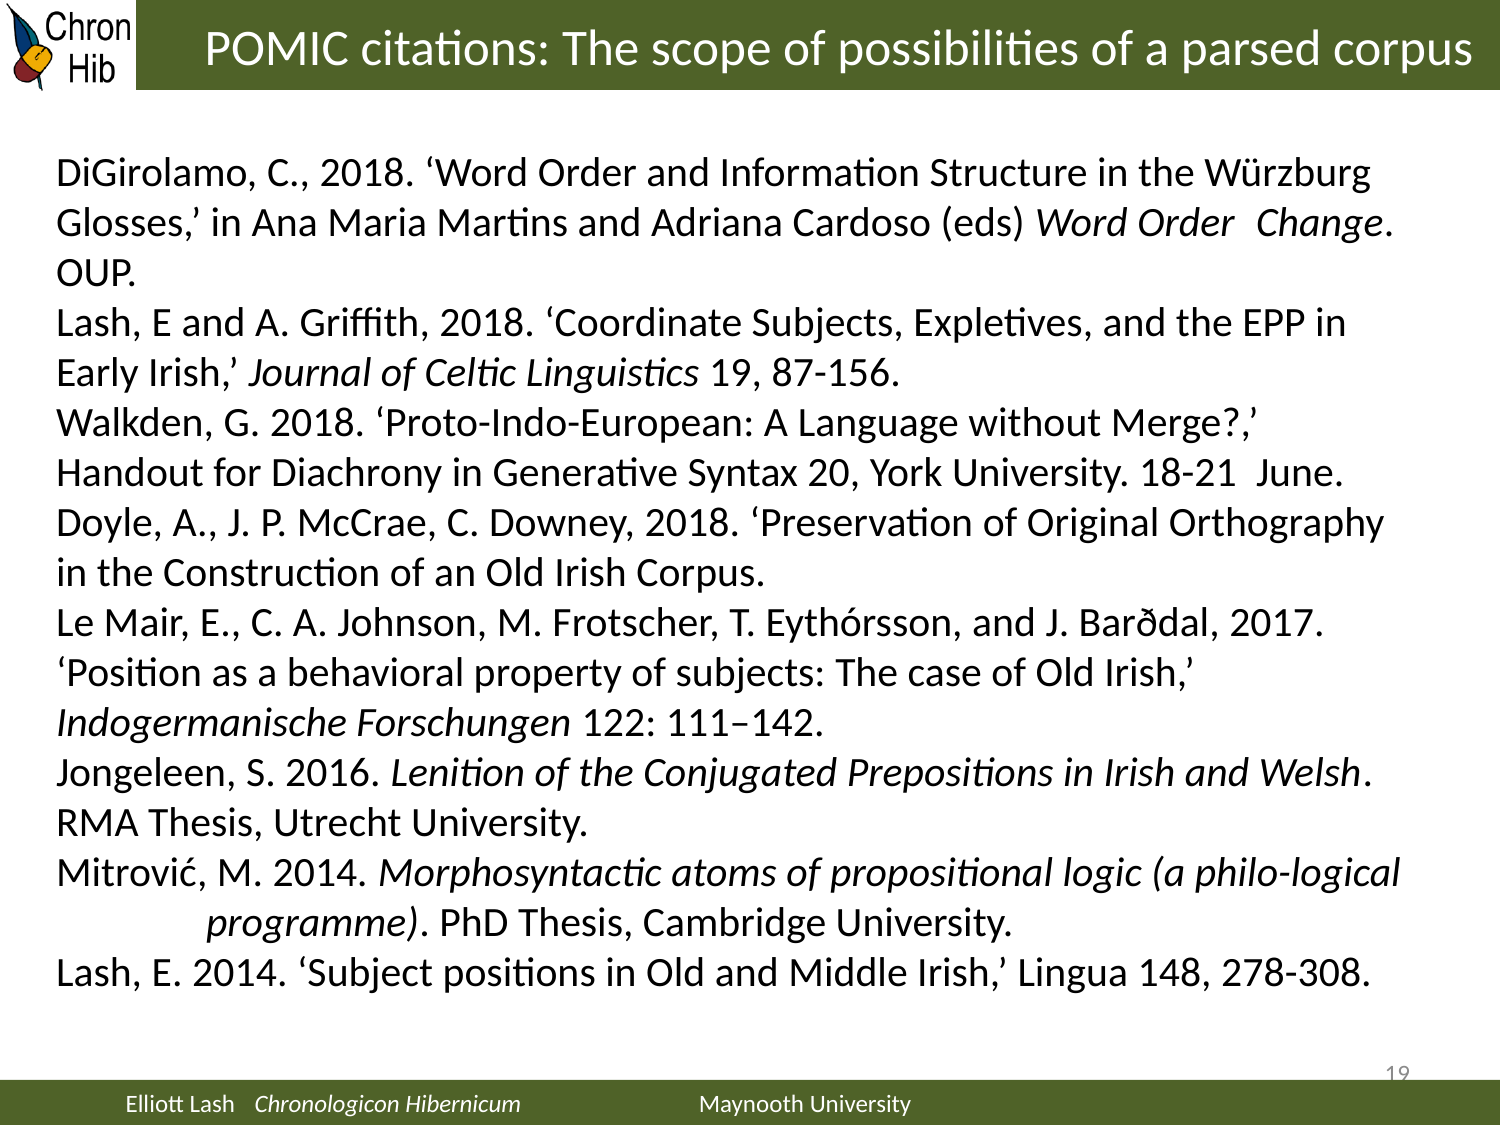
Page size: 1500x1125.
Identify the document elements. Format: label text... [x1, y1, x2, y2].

slide_number 19 [1074, 1042, 1425, 1103]
text_box Elliott Lash Chronologicon Hibernicum Maynooth University [0, 1079, 1500, 1125]
text_box DiGirolamo, C., 2018. ‘Word Order and Information Structure in the Würzburg Glosses,’ in Ana Maria Martins and Adriana Cardoso (eds) Word Order Change. OUP. Lash, E and A. Griffith, 2018. ‘Coordinate Subjects, Expletives, and the EPP in Early Irish,’ Journal of Celtic Linguistics 19, 87-156. Walkden, G. 2018. ‘Proto-Indo-European: A Language without Merge?,’ Handout for Diachrony in Generative Syntax 20, York University. 18-21 June. Doyle, A., J. P. McCrae, C. Downey, 2018. ‘Preservation of Original Orthography in the Construction of an Old Irish Corpus. Le Mair, E., C. A. Johnson, M. Frotscher, T. Eythórsson, and J. Barðdal, 2017. ‘Position as a behavioral property of subjects: The case of Old Irish,’ Indogermanische Forschungen 122: 111–142. Jongeleen, S. 2016. Lenition of the Conjugated Prepositions in Irish and Welsh. RMA Thesis, Utrecht University. Mitrović, M. 2014. Morphosyntactic atoms of propositional logic (a philo-logical programme). PhD Thesis, Cambridge University. Lash, E. 2014. ‘Subject positions in Old and Middle Irish,’ Lingua 148, 278-308. [41, 137, 1424, 1048]
title POMIC citations: The scope of possibilities of a parsed corpus [137, 0, 1500, 90]
picture [0, 0, 136, 94]
